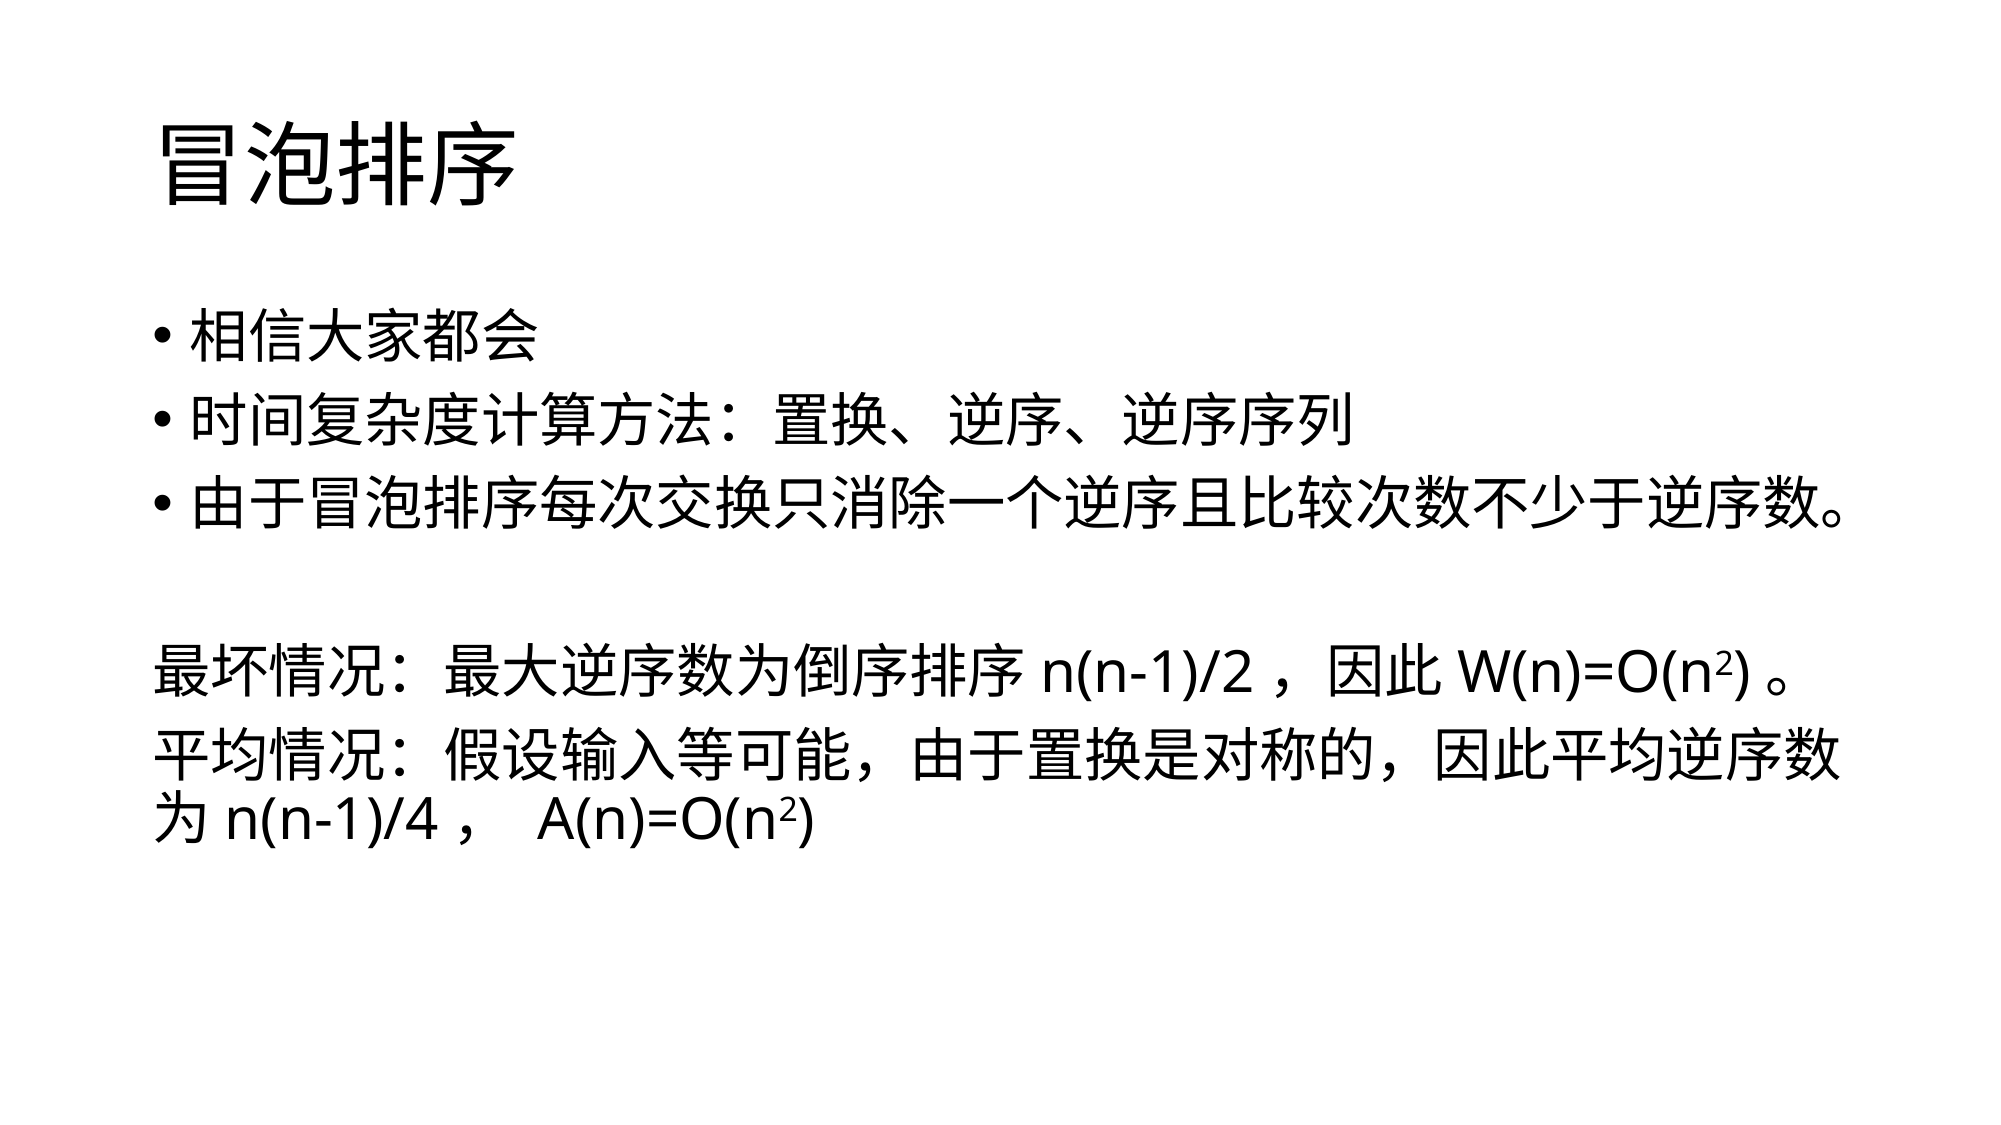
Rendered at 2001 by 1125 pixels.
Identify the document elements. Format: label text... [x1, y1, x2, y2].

list 相信大家都会 时间复杂度计算方法：置换、逆序、逆序序列 由于冒泡排序每次交换只消除一个逆序且比较次数不少于逆序数。 最坏情况：最大逆序数为倒序排序n(n-1)/2，因此W(n)=O(n2)。 平均情况：假设输入等可能，由于置换是对称的，因此平均逆序数为n(n-1)/4， A(n)=O(n2) [137, 299, 1863, 1014]
title 冒泡排序 [137, 59, 1863, 278]
